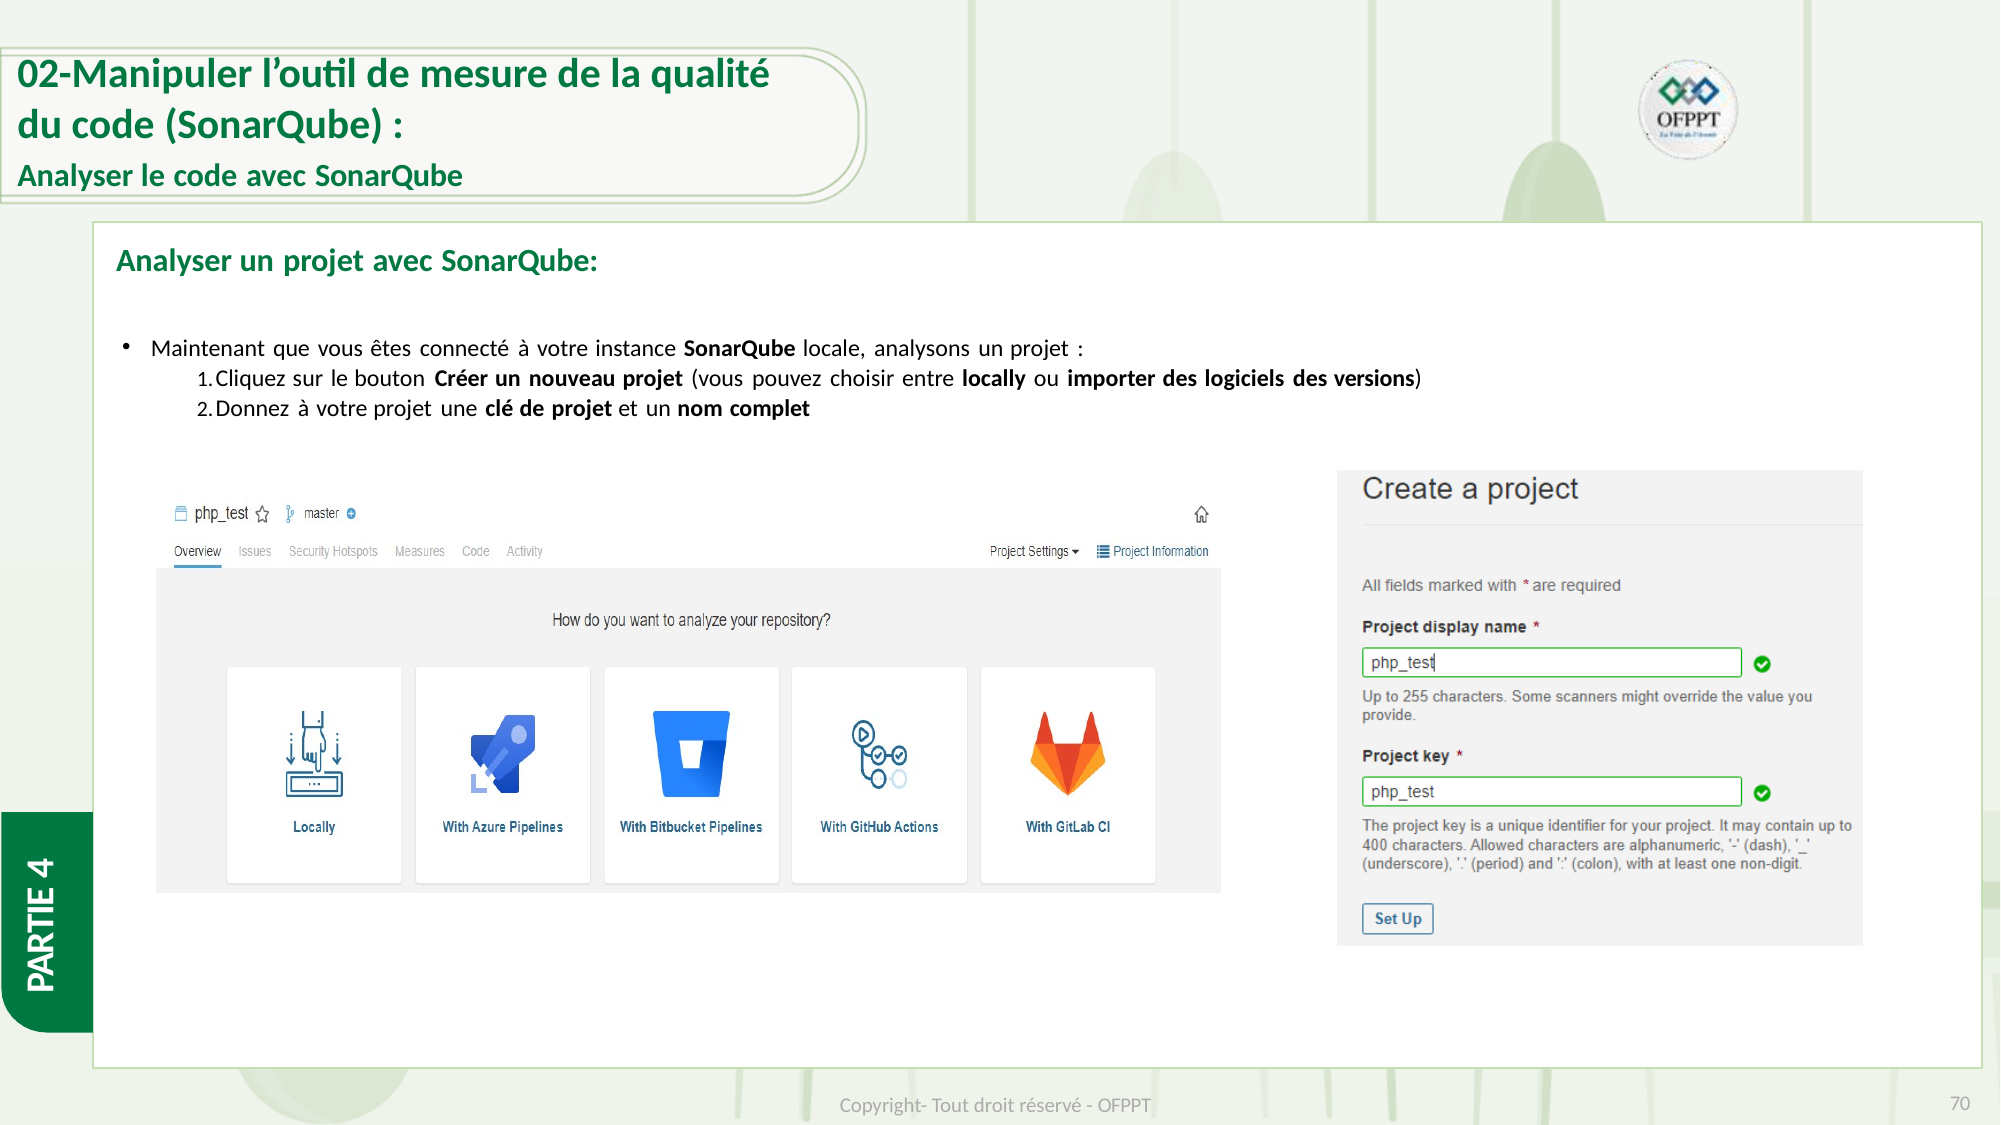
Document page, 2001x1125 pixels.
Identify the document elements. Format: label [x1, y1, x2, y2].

text_box [0, 0, 2000, 1125]
